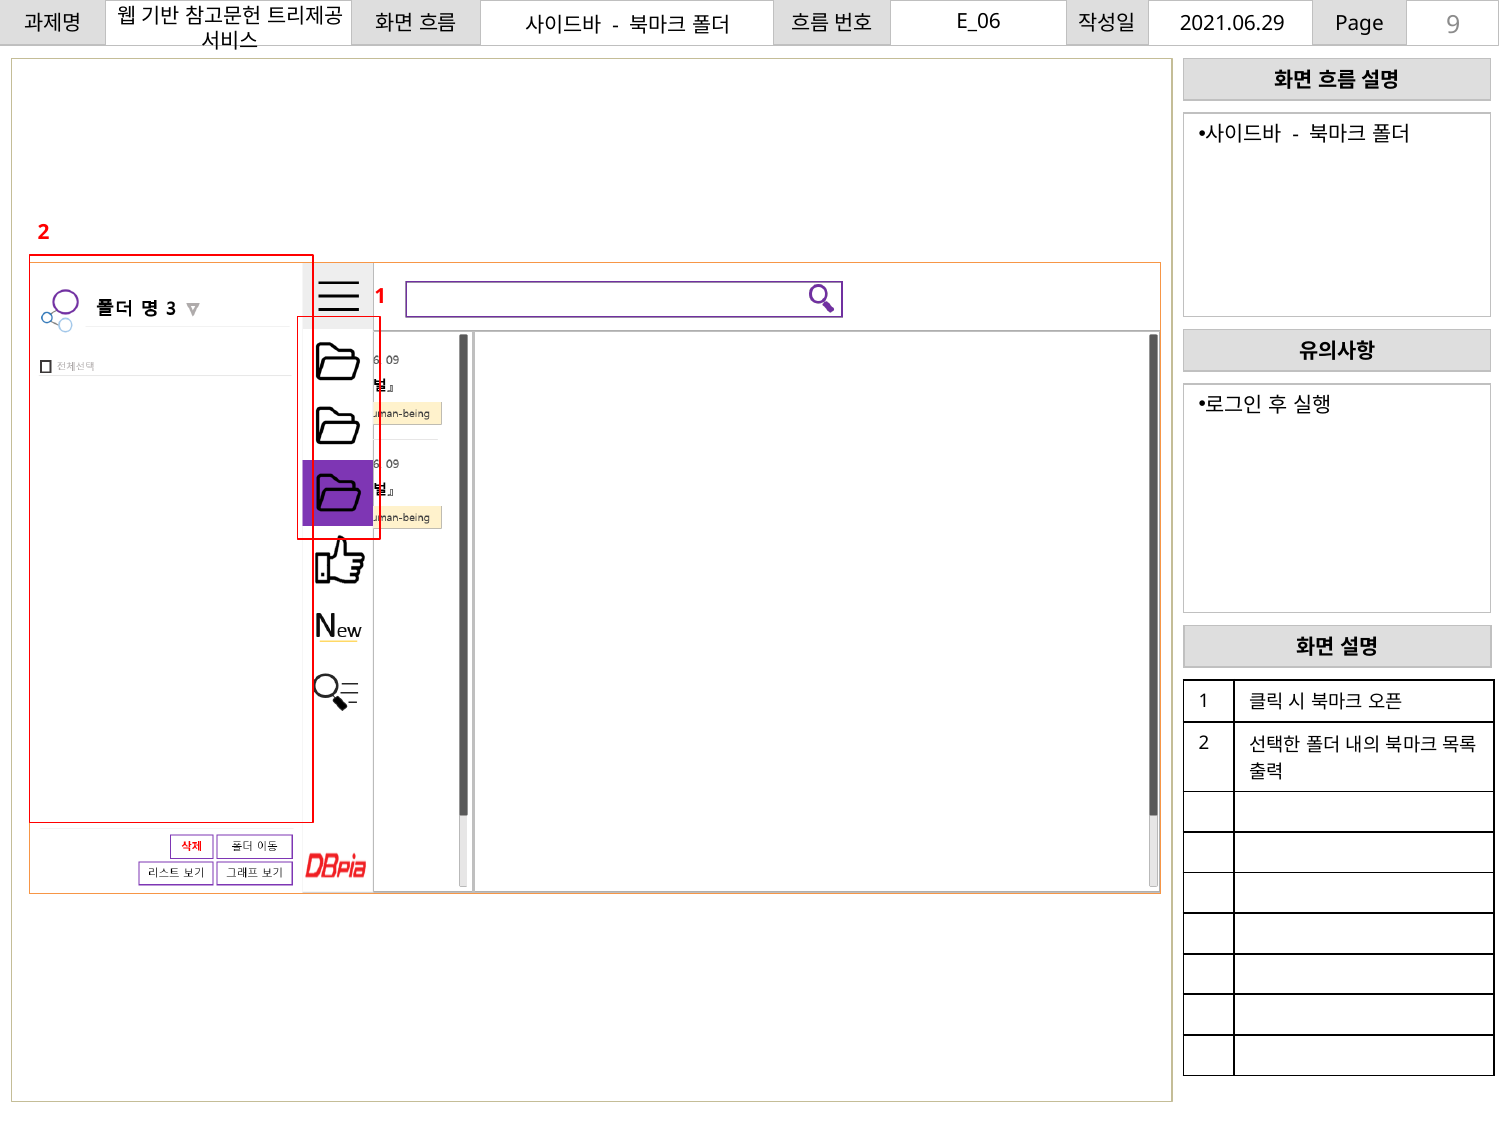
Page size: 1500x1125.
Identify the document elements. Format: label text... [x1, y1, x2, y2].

table_cell [1184, 833, 1233, 872]
text_box [27, 253, 315, 262]
table_cell [1235, 833, 1493, 872]
picture [29, 262, 1162, 894]
table_cell [1184, 873, 1233, 912]
table_cell [1184, 995, 1233, 1034]
list 로그인 후 실행 [1183, 383, 1491, 613]
table_cell [1235, 1036, 1493, 1075]
list 사이드바 - 북마크 폴더 [1183, 112, 1491, 317]
slide_number 9 [1406, 0, 1500, 47]
text_box 2021.06.29 [1144, 2, 1321, 47]
table_cell [1184, 955, 1233, 993]
table_cell [1184, 1036, 1233, 1075]
table_cell [1235, 873, 1493, 912]
table_header 클릭 시 북마크 오픈 [1235, 681, 1493, 721]
table_cell [1235, 914, 1493, 953]
text_box 사이드바 - 북마크 폴더 [493, 4, 762, 47]
table_cell [1184, 914, 1233, 953]
table_cell [1235, 995, 1493, 1034]
table_cell [1184, 792, 1233, 831]
table_header 1 [1184, 681, 1233, 721]
table_cell [1235, 792, 1493, 831]
table_cell 선택한 폴더 내의 북마크 목록 출력 [1235, 723, 1493, 791]
text_box 웹 기반 참고문헌 트리제공 서비스 [96, 0, 365, 50]
table_cell [1235, 955, 1493, 993]
table_cell 2 [1184, 723, 1233, 791]
list E_06 [890, 0, 1067, 45]
text_box 2 [23, 211, 65, 251]
